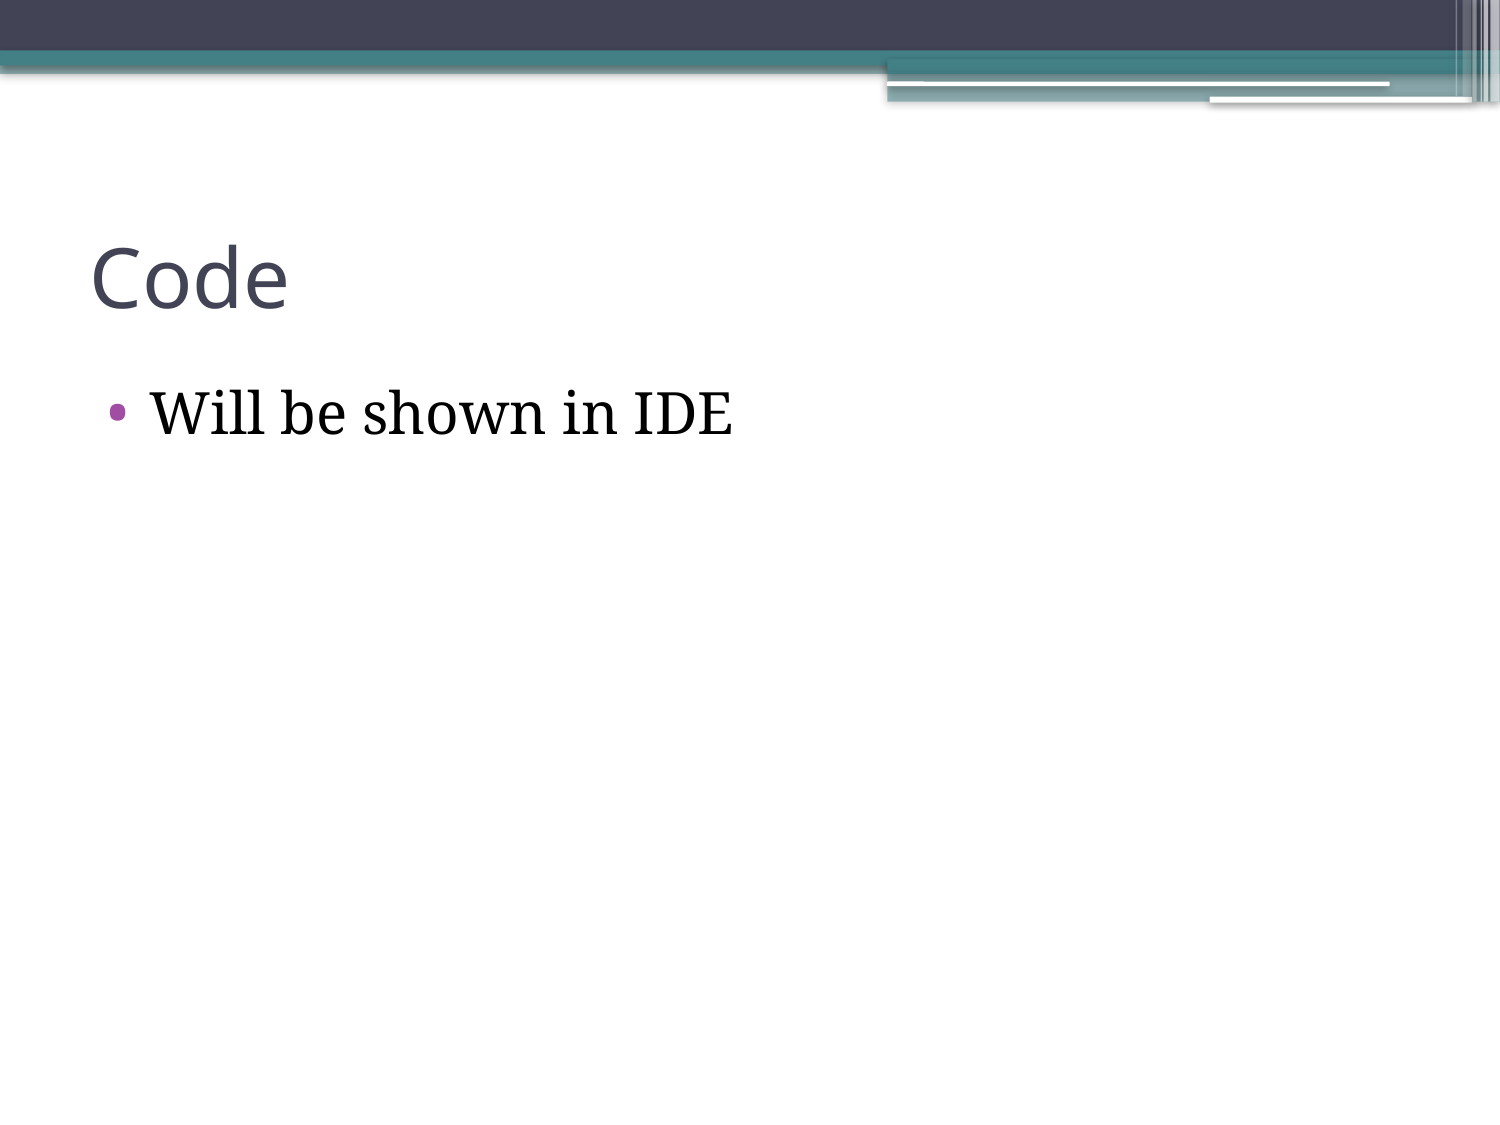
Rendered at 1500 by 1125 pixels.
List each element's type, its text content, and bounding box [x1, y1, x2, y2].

list Will be shown in IDE [75, 368, 1425, 1079]
title Code [75, 187, 1425, 363]
